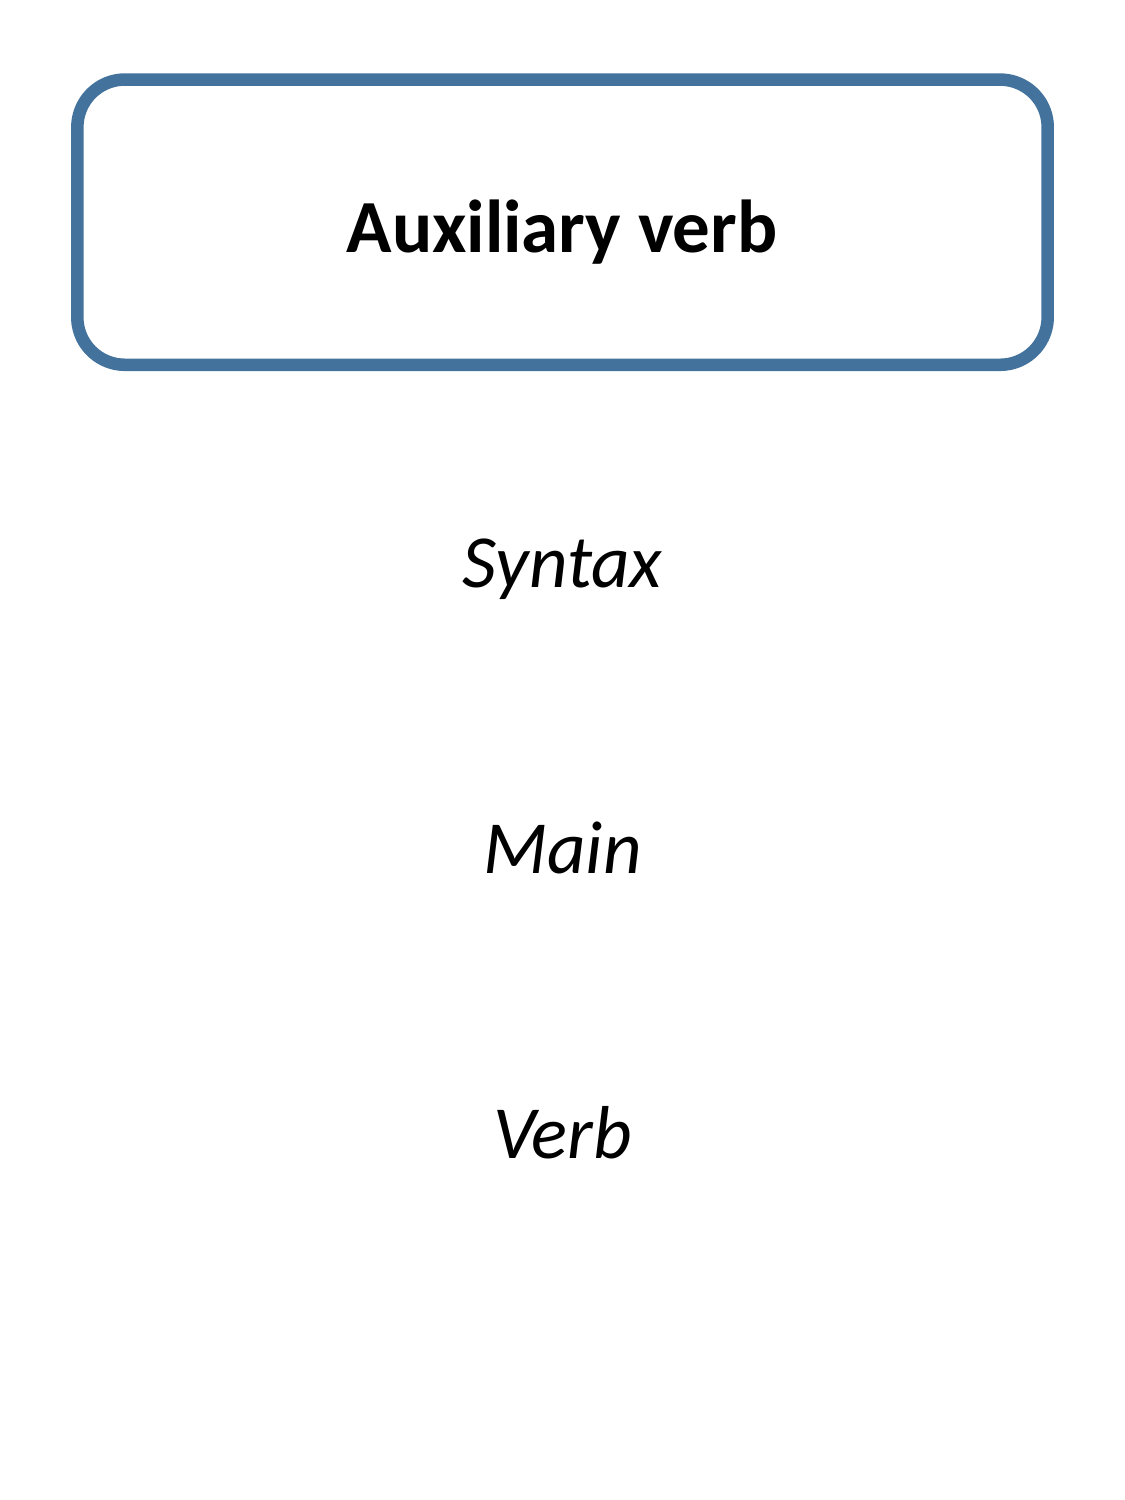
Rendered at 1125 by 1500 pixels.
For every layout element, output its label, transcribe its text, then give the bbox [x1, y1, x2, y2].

text_box Auxiliary verb [76, 78, 1049, 366]
list Syntax Main Verb [77, 399, 1048, 1352]
